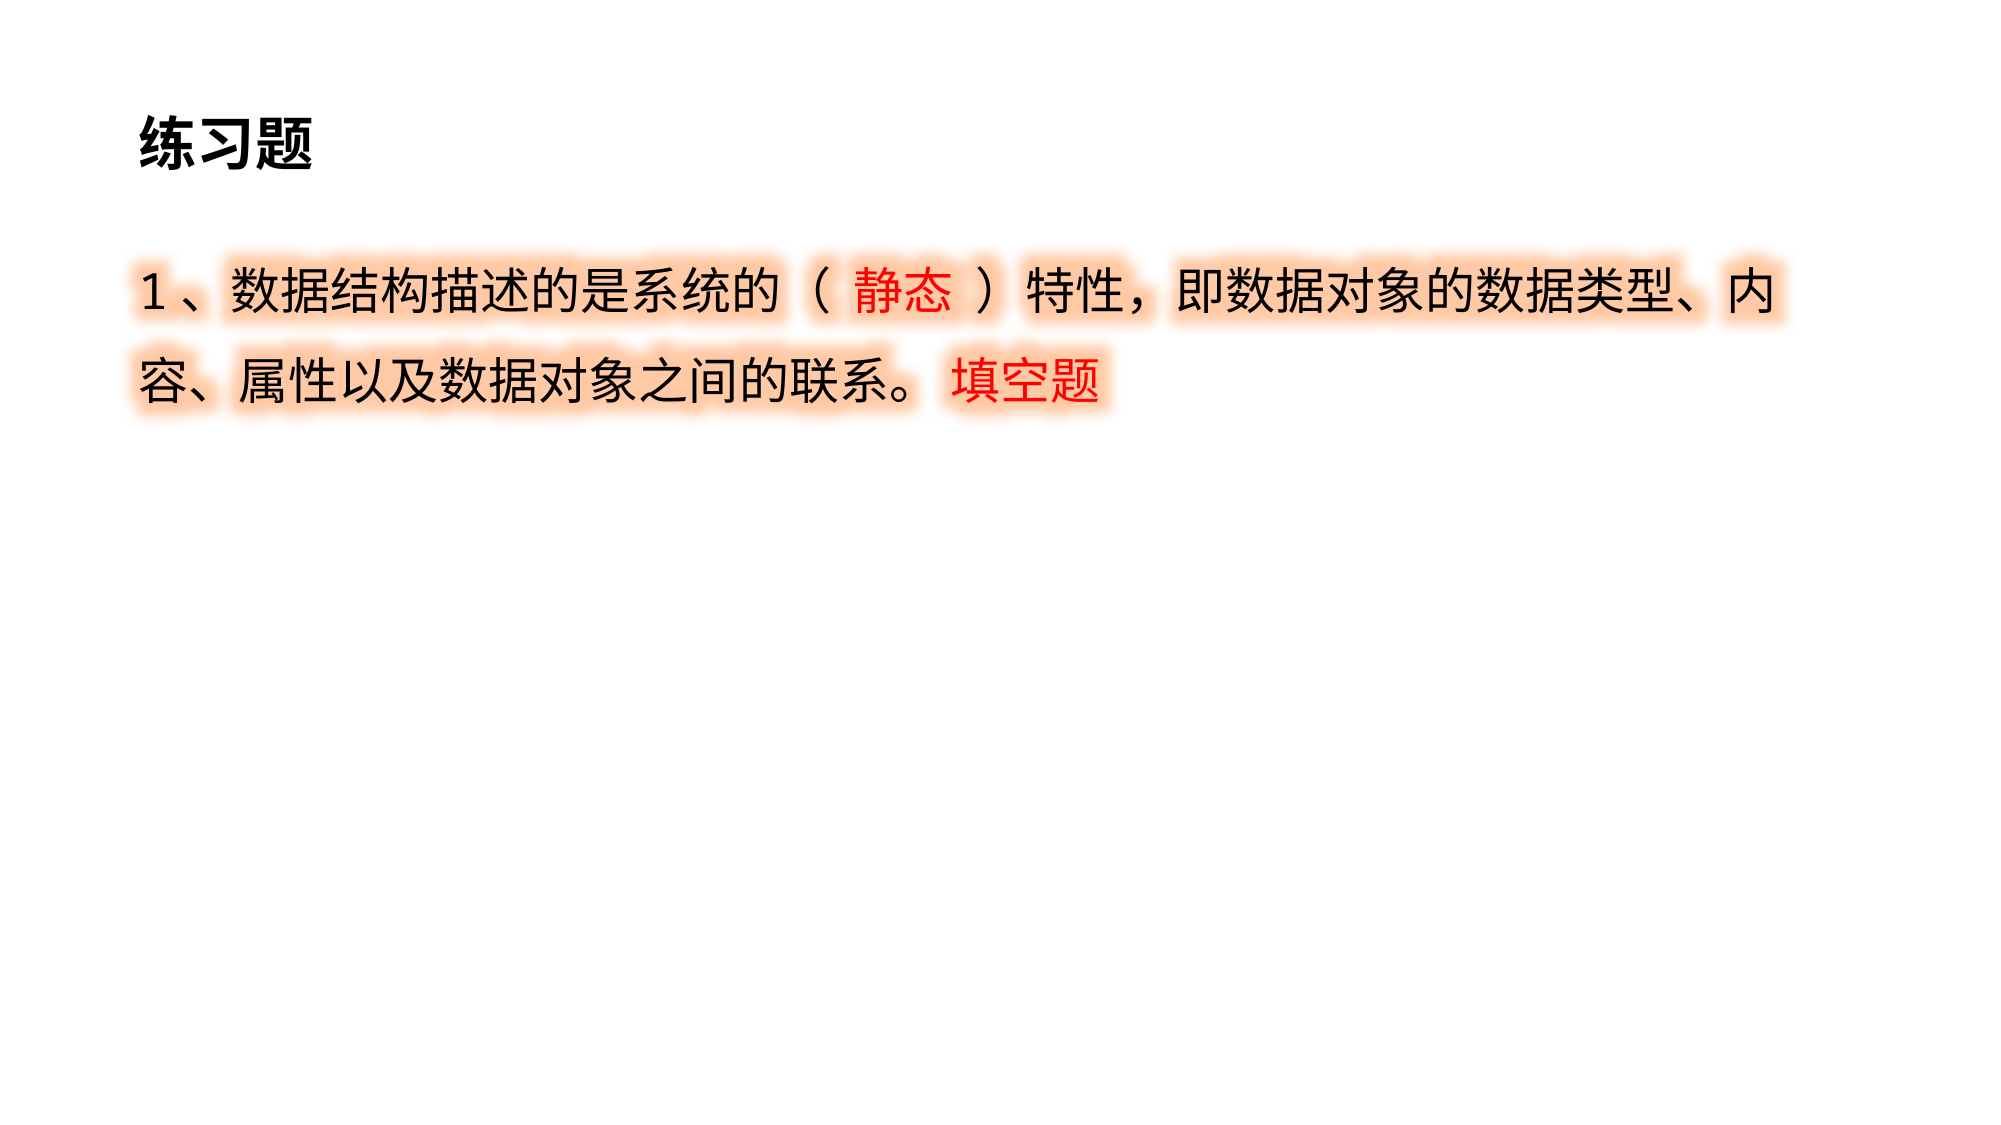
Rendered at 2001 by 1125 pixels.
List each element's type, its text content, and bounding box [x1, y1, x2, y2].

text_box 1、数据结构描述的是系统的（ 静态 ）特性，即数据对象的数据类型、内容、属性以及数据对象之间的联系。 填空题 [120, 219, 1839, 1047]
text_box 练习题 [120, 97, 1568, 187]
text_box 数据库基本概念 [113, 212, 1847, 1055]
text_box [117, 216, 1843, 1051]
